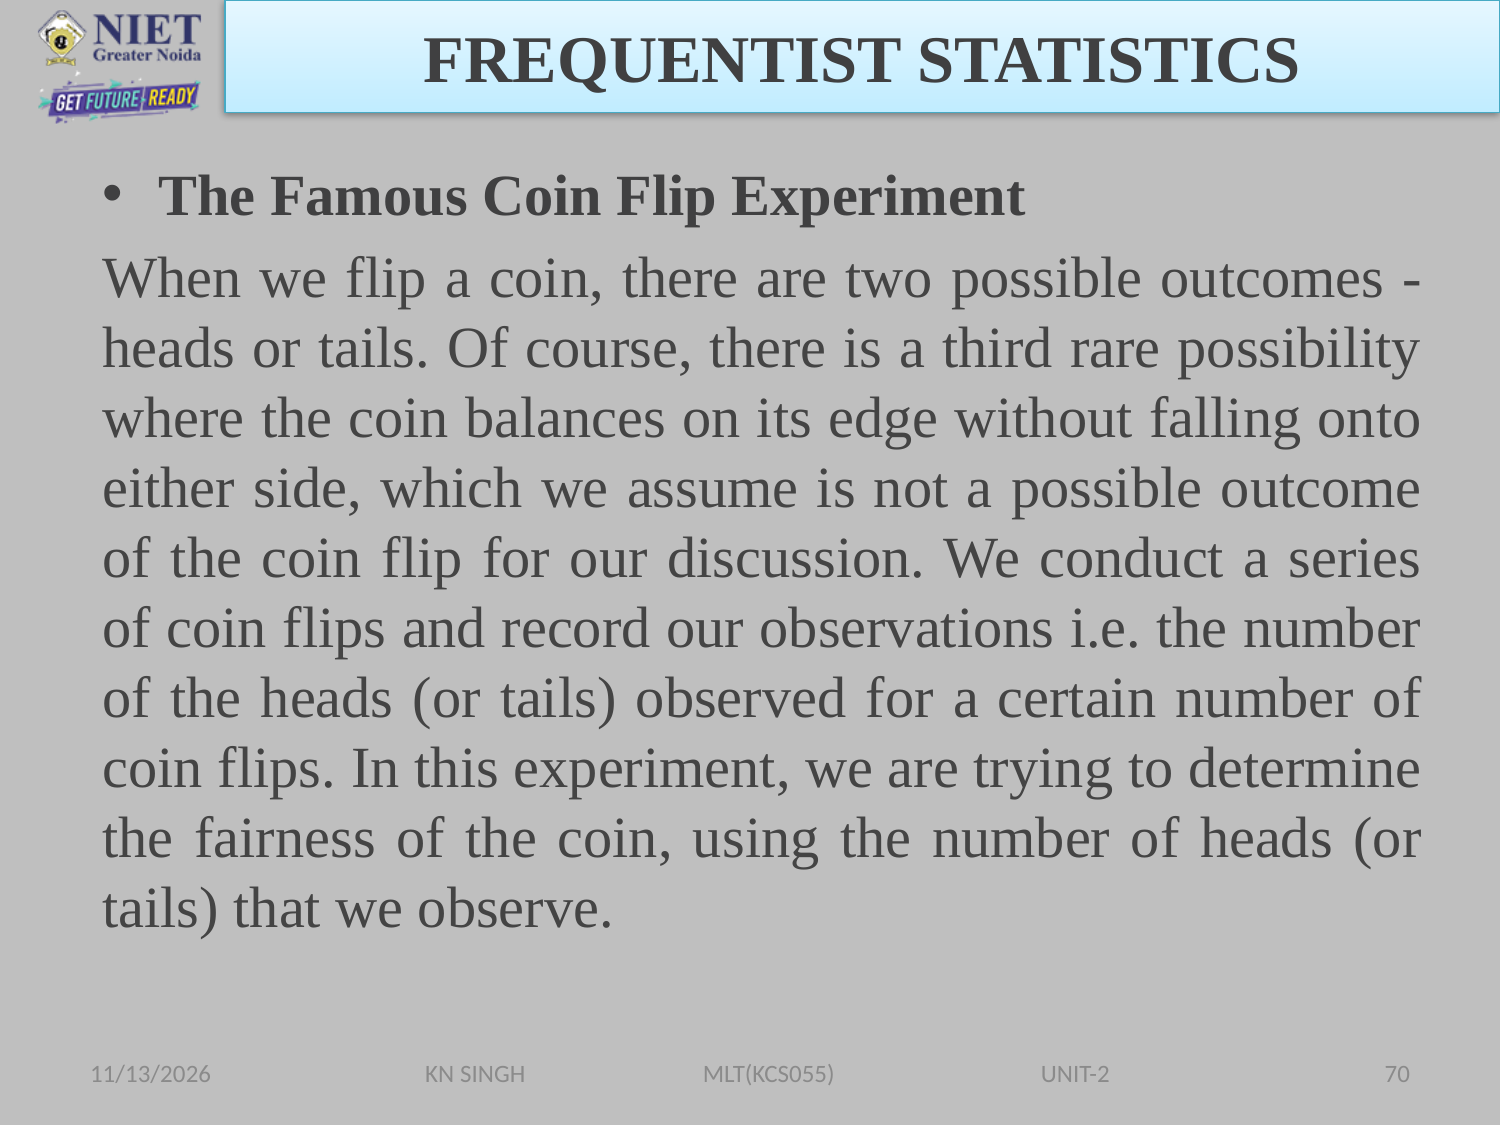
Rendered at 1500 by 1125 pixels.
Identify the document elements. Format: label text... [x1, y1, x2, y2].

picture [0, 0, 238, 135]
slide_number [75, 1042, 300, 1103]
footer KN SINGH MLT(KCS055) UNIT-2 [300, 1042, 1238, 1103]
text_box FREQUENTIST STATISTICS [238, 0, 1500, 113]
slide_number 70 [1238, 1042, 1425, 1103]
list The Famous Coin Flip Experiment When we flip a coin, there are two possible outcomes - heads or tails. Of course, there is a third rare possibility where the coin balances on its edge without falling onto either side, which we assume is not a possible outcome of the coin flip for our discussion. We conduct a series of coin flips and record our observations i.e. the number of the heads (or tails) observed for a certain number of coin flips. In this experiment, we are trying to determine the fairness of the coin, using the number of heads (or tails) that we observe. [87, 149, 1438, 1022]
